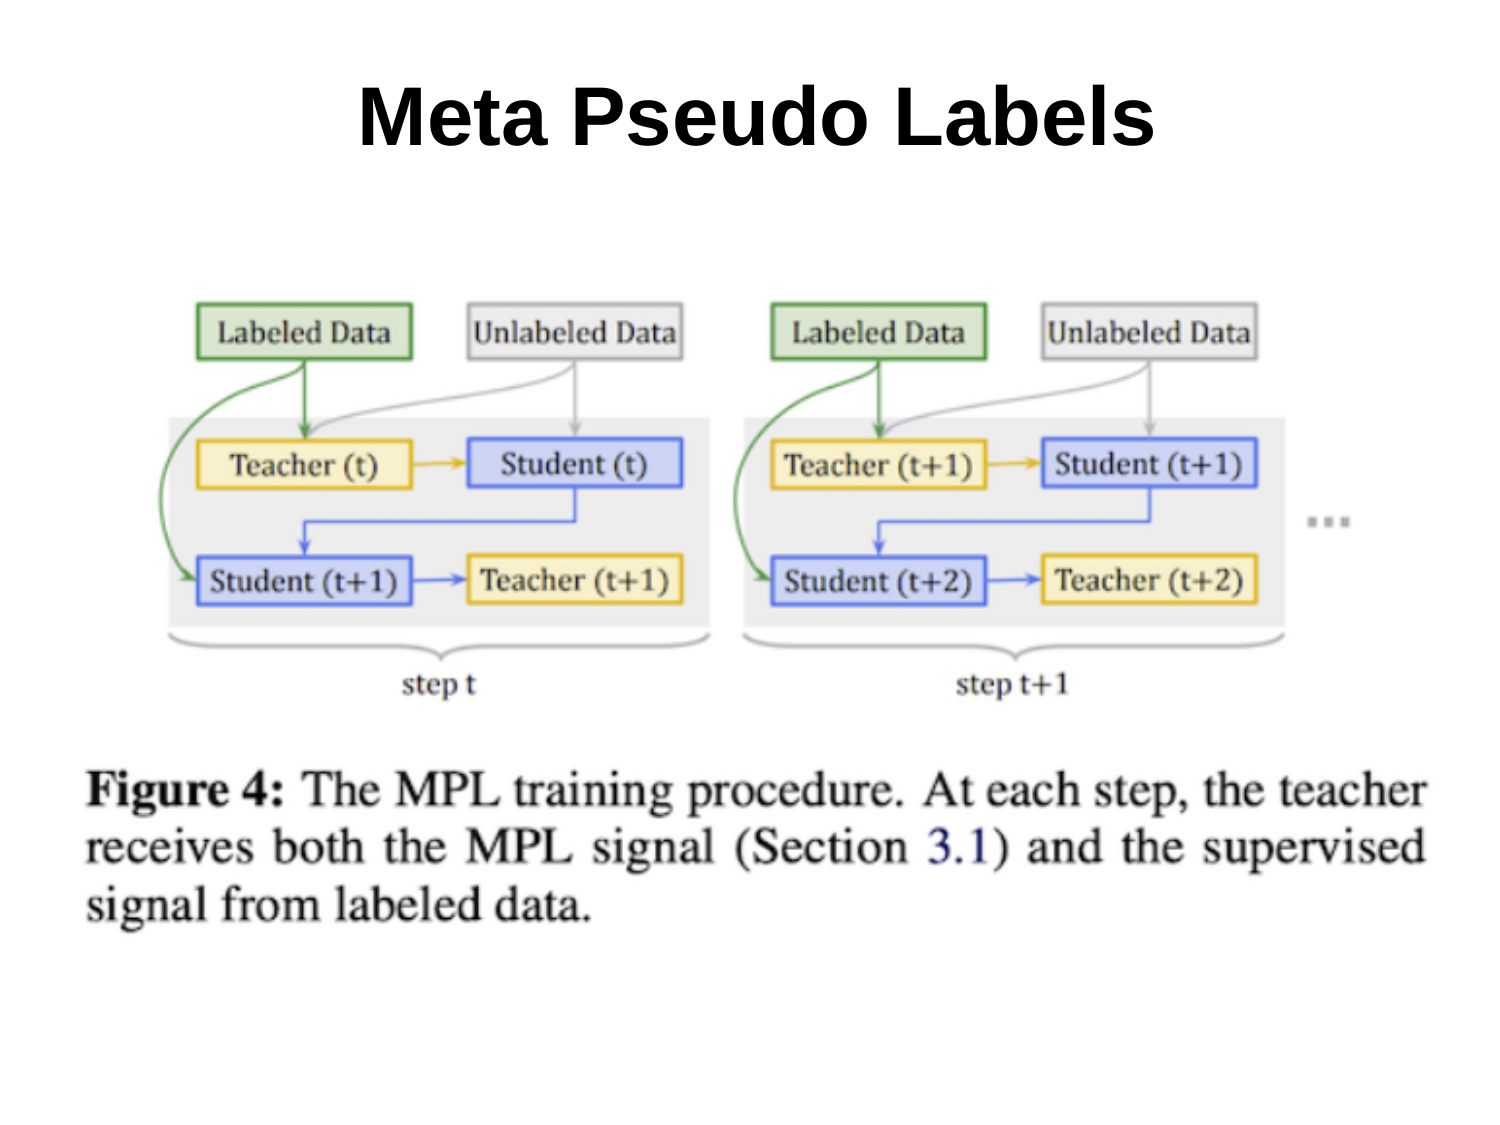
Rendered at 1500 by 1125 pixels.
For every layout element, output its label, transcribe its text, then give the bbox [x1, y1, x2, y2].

picture [63, 278, 1453, 952]
text_box Meta Pseudo Labels [159, 54, 1357, 170]
